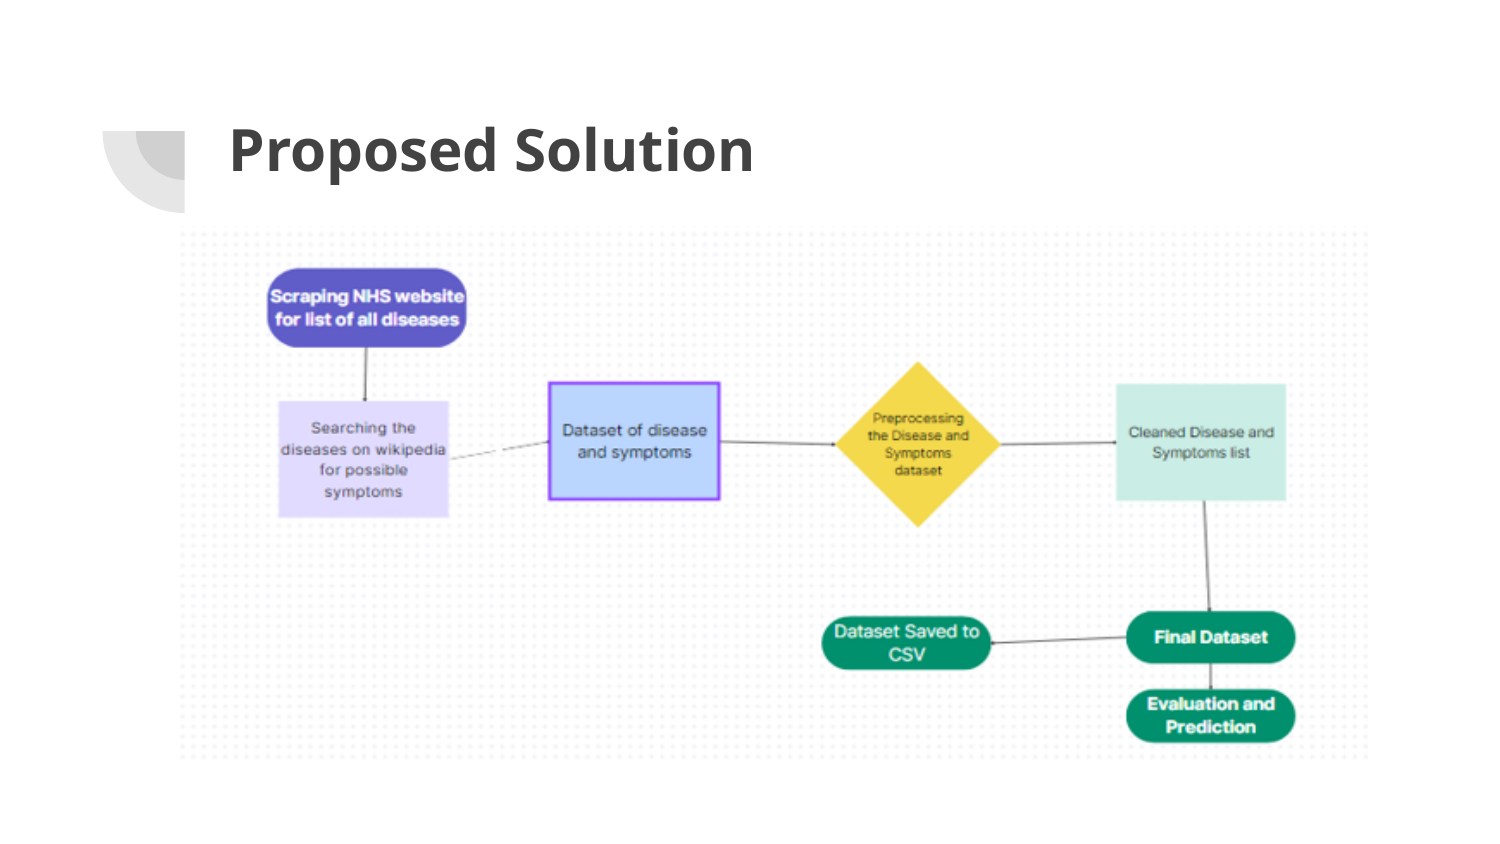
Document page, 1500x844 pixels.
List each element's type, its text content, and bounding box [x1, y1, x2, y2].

title Proposed Solution [213, 98, 1368, 225]
picture [179, 225, 1368, 765]
